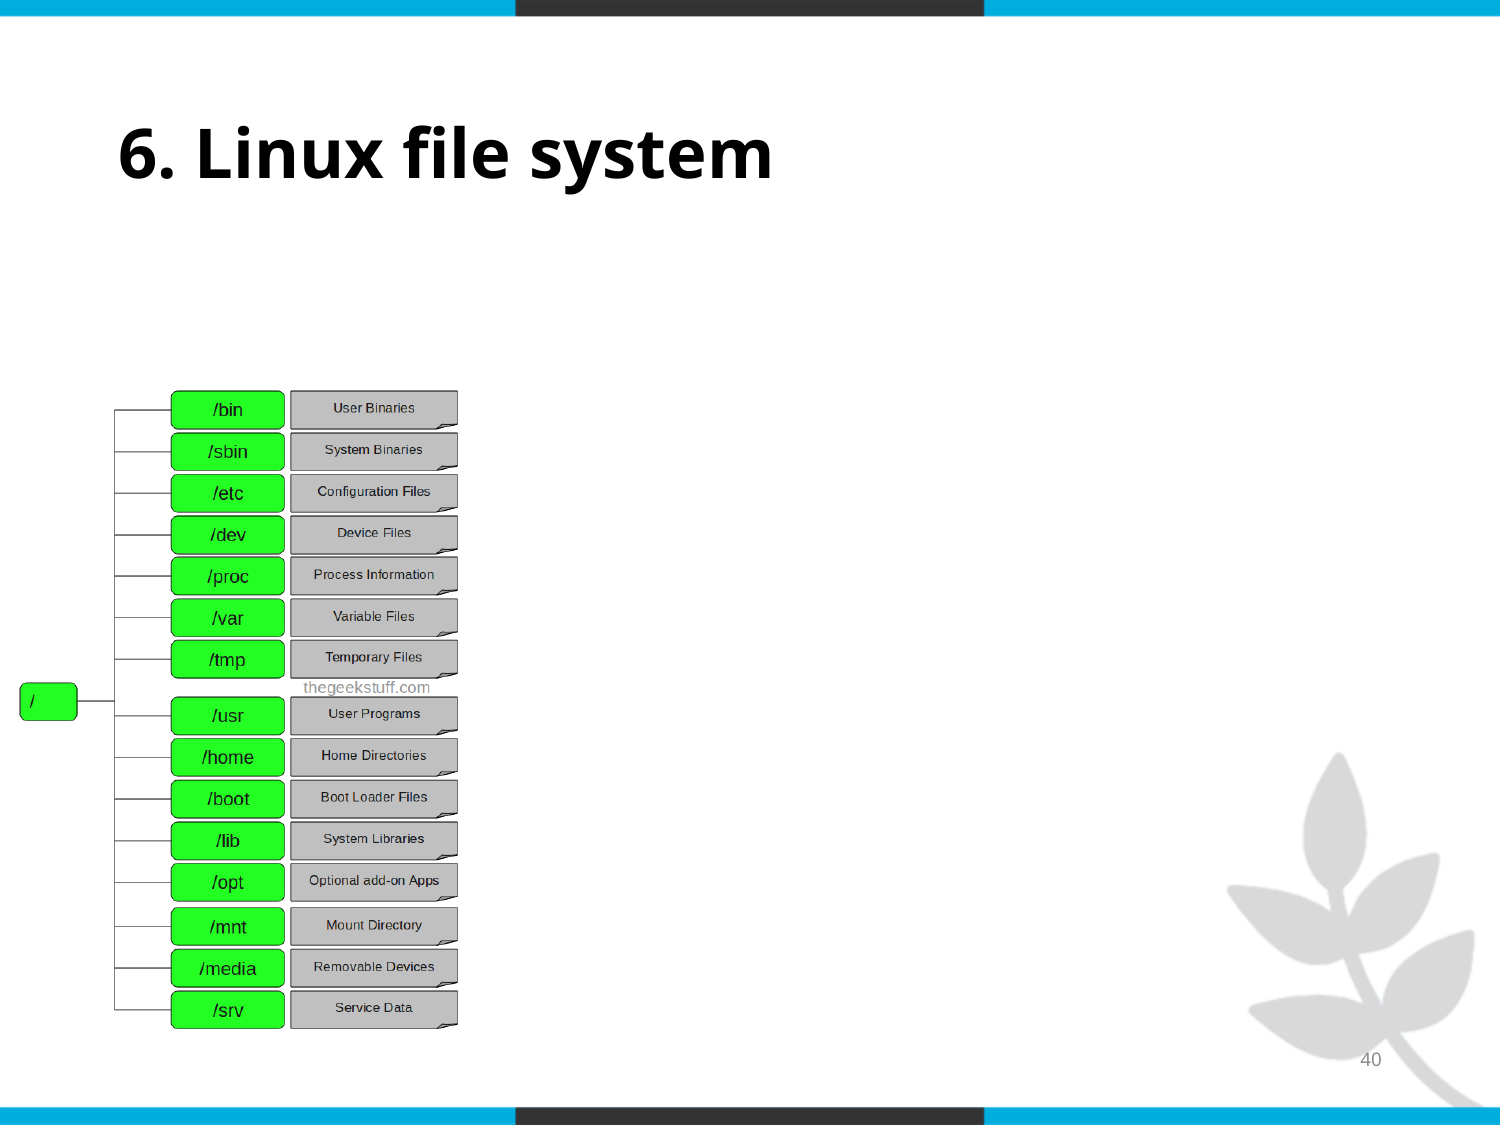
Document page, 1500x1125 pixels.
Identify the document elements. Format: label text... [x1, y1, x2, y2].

slide_number 40 [1059, 1030, 1397, 1091]
title 6. Linux file system [103, 48, 1397, 266]
picture [0, 0, 1500, 1125]
